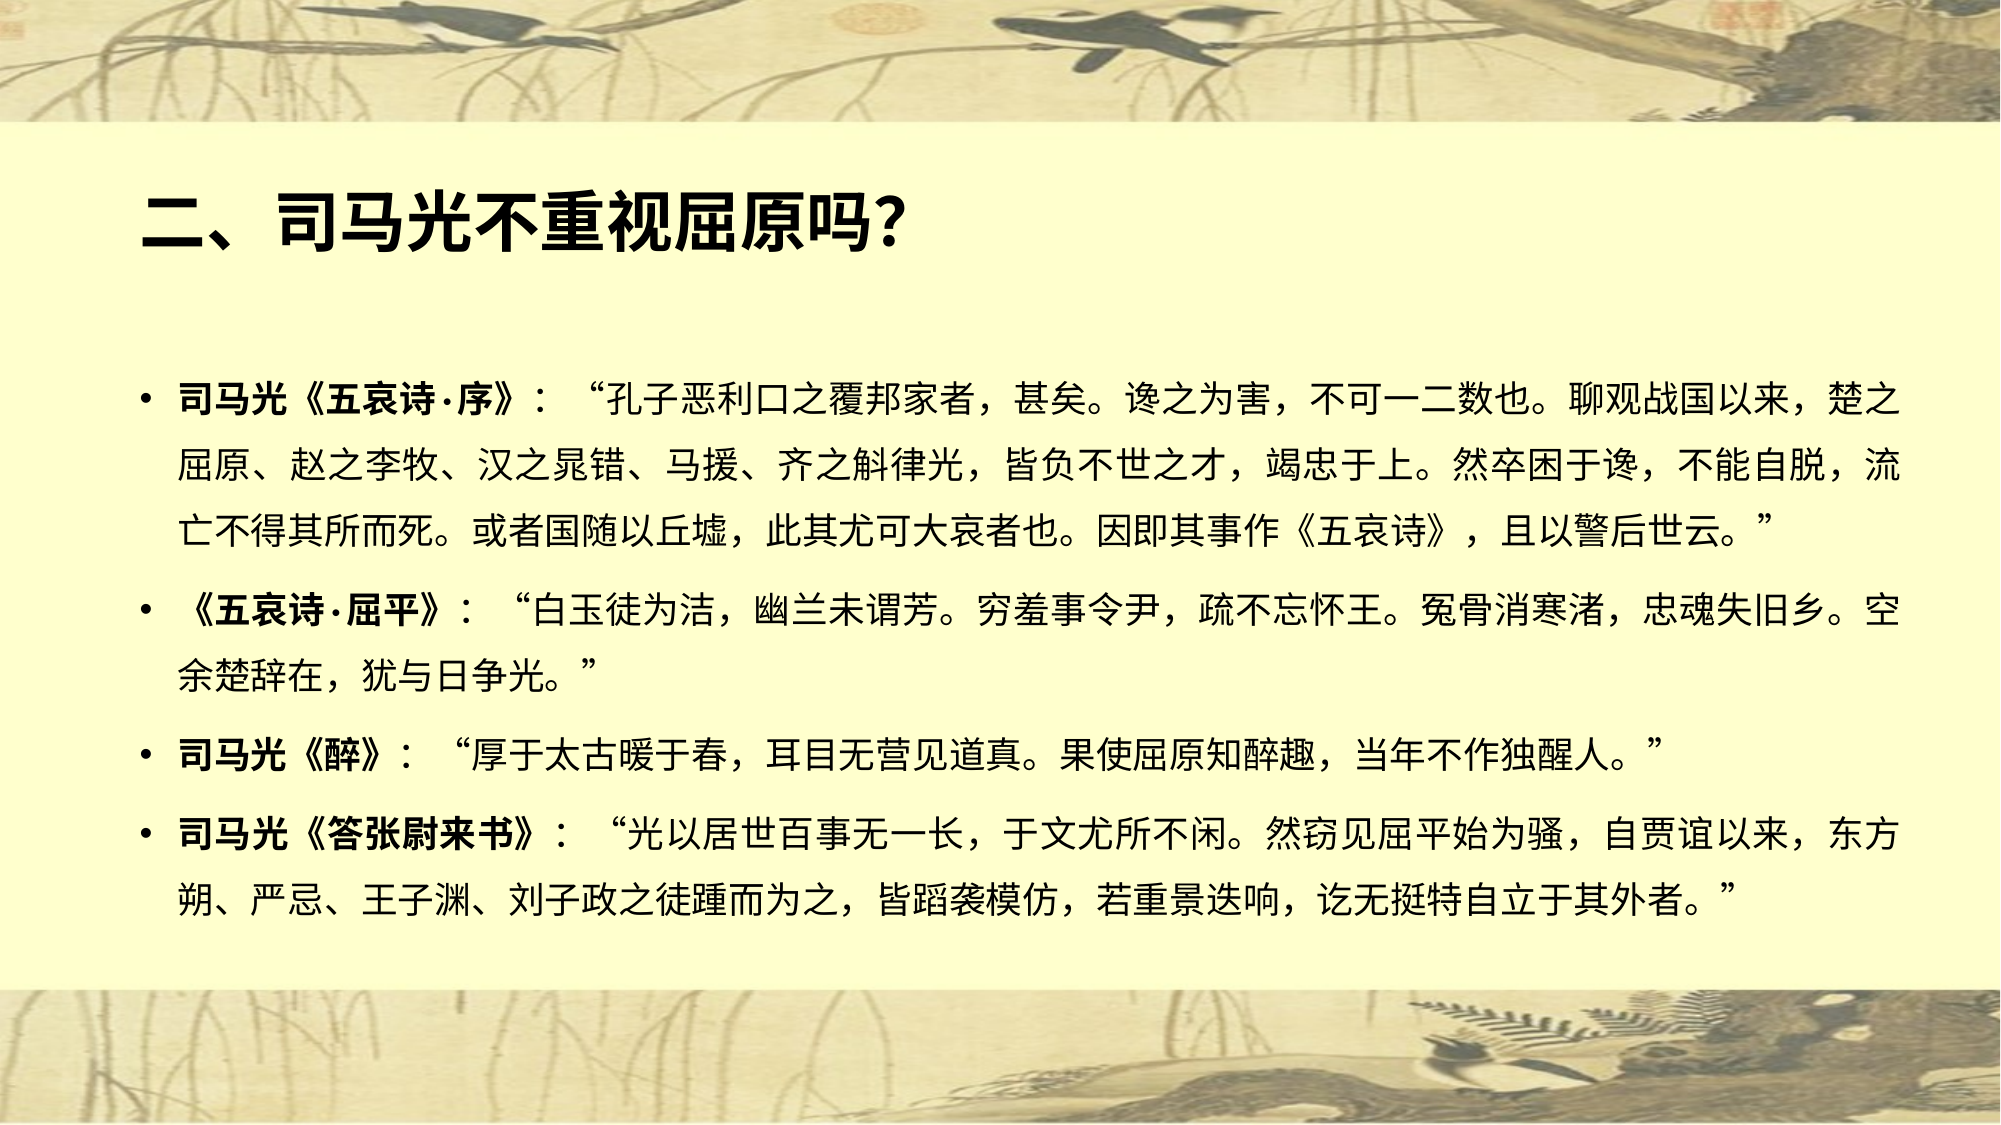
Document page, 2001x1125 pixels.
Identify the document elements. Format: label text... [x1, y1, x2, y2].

picture [0, 0, 2001, 1125]
title 二、司马光不重视屈原吗？ [124, 120, 1850, 267]
list 司马光《五哀诗·序》：“孔子恶利口之覆邦家者，甚矣。谗之为害，不可一二数也。聊观战国以来，楚之屈原、赵之李牧、汉之晁错、马援、齐之斛律光，皆负不世之才，竭忠于上。然卒困于谗，不能自脱，流亡不得其所而死。或者国随以丘墟，此其尤可大哀者也。因即其事作《五哀诗》，且以警后世云。” 《五哀诗·屈平》：“白玉徒为洁，幽兰未谓芳。穷羞事令尹，疏不忘怀王。冤骨消寒渚，忠魂失旧乡。空余楚辞在，犹与日争光。” 司马光《醉》：“厚于太古暖于春，耳目无营见道真。果使屈原知醉趣，当年不作独醒人。” 司马光《答张尉来书》：“光以居世百事无一长，于文尤所不闲。然窃见屈平始为骚，自贾谊以来，东方朔、严忌、王子渊、刘子政之徒踵而为之，皆蹈袭模仿，若重景迭响，讫无挺特自立于其外者。” [124, 267, 1917, 1036]
